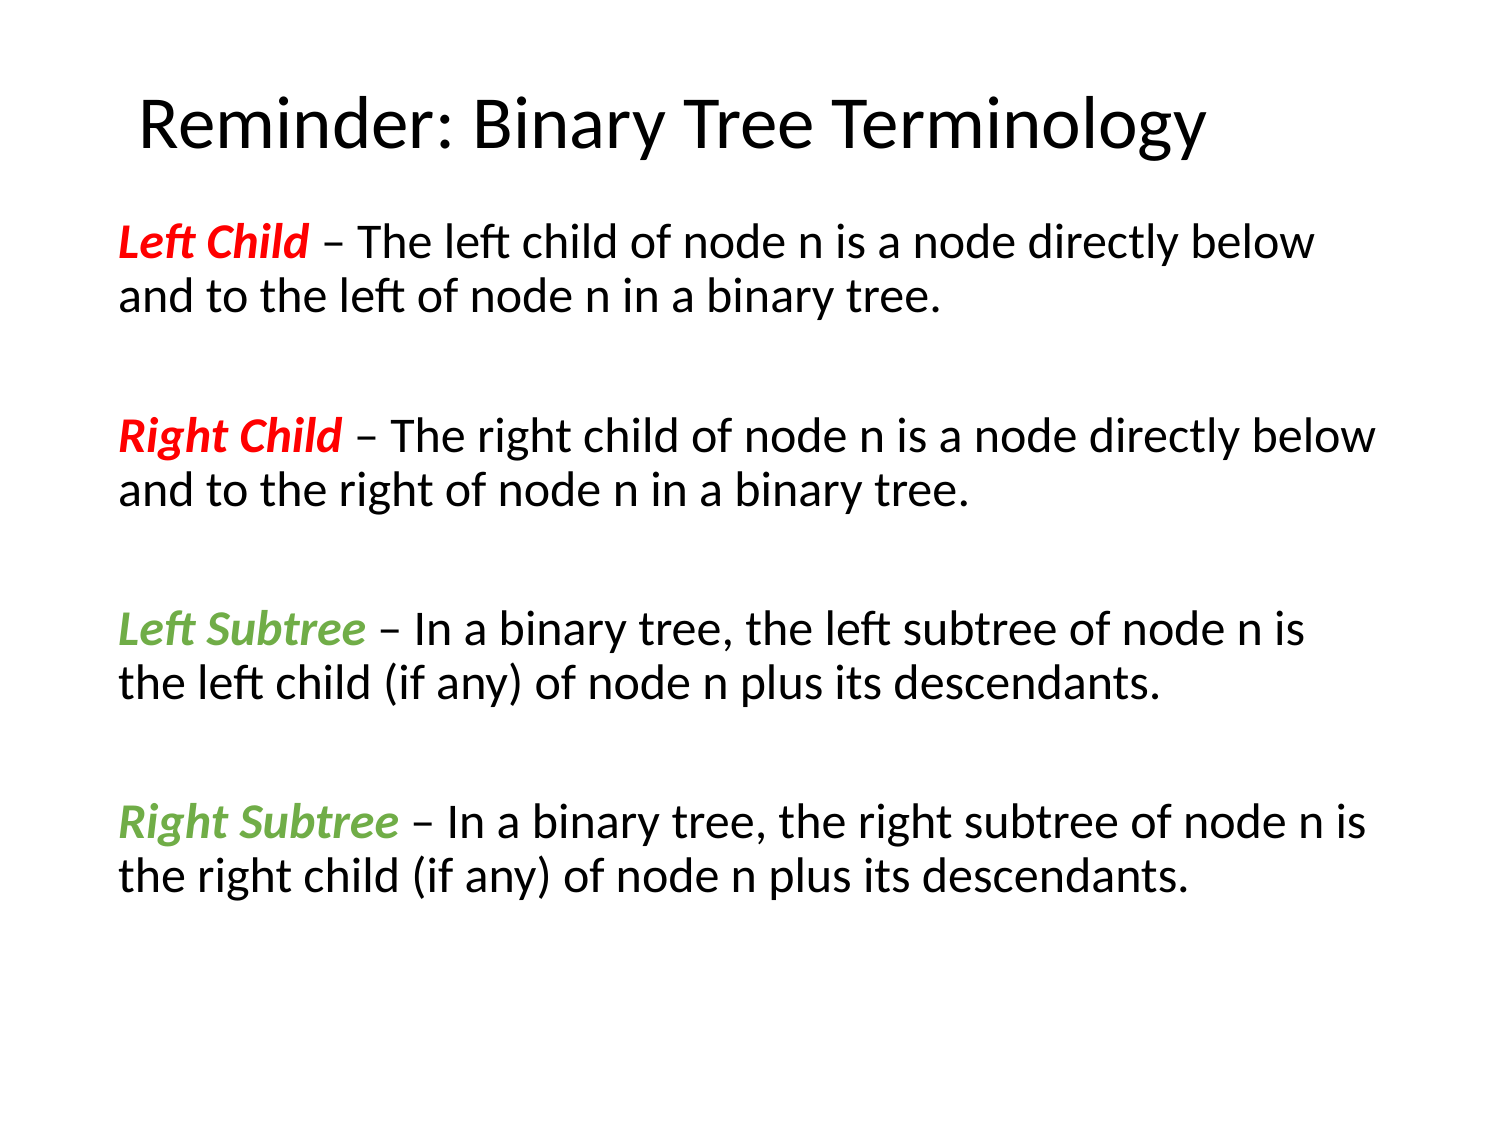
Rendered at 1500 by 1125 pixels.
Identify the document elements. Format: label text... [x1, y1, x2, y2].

title Reminder: Binary Tree Terminology [123, 59, 1397, 197]
list Left Child – The left child of node n is a node directly below and to the left of node n in a binary tree. Right Child – The right child of node n is a node directly below and to the right of node n in a binary tree. Left Subtree – In a binary tree, the left subtree of node n is the left child (if any) of node n plus its descendants. Right Subtree – In a binary tree, the right subtree of node n is the right child (if any) of node n plus its descendants. [103, 208, 1397, 1014]
